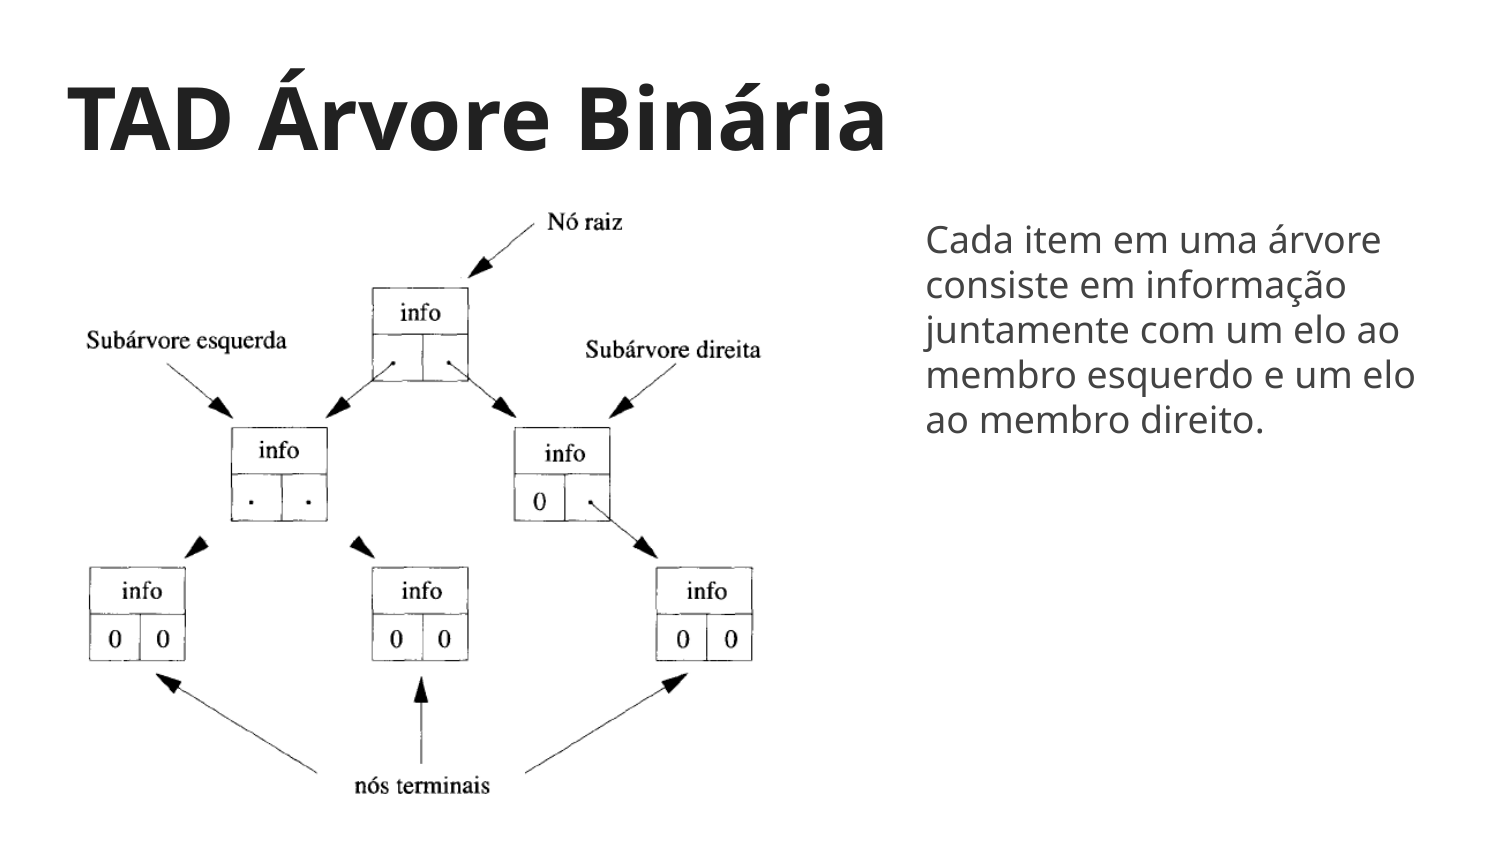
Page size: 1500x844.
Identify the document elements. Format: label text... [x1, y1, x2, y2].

picture [50, 201, 772, 803]
title TAD Árvore Binária [51, 48, 1449, 180]
list Cada item em uma árvore consiste em informação juntamente com um elo ao membro esquerdo e um elo ao membro direito. [910, 201, 1449, 750]
